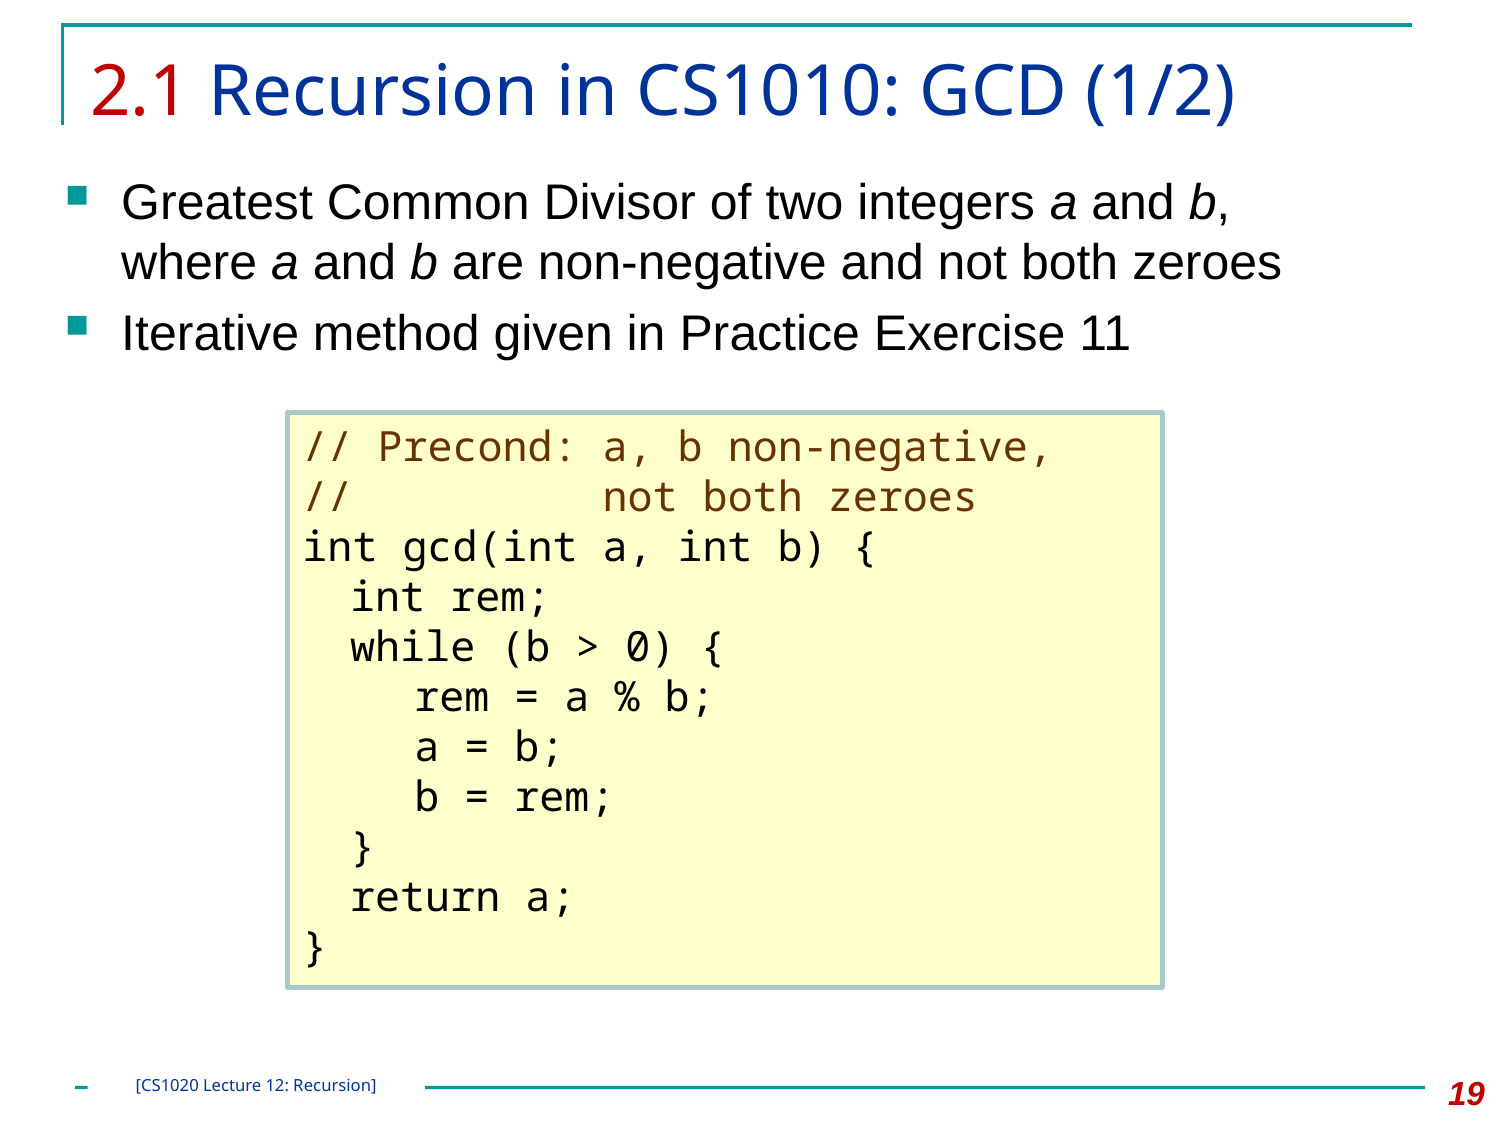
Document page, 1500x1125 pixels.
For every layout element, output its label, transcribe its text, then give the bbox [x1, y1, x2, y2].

title 2.1 Recursion in CS1010: GCD (1/2) [74, 37, 1476, 151]
text_box // Precond: a, b non-negative, // not both zeroes int gcd(int a, int b) { int rem; while (b > 0) { rem = a % b; a = b; b = rem; } return a; } [285, 410, 1165, 990]
text_box Greatest Common Divisor of two integers a and b, where a and b are non-negative and not both zeroes Iterative method given in Practice Exercise 11 [49, 162, 1388, 363]
slide_number 19 [1400, 1065, 1500, 1125]
text_box [CS1020 Lecture 12: Recursion] [87, 1074, 425, 1100]
